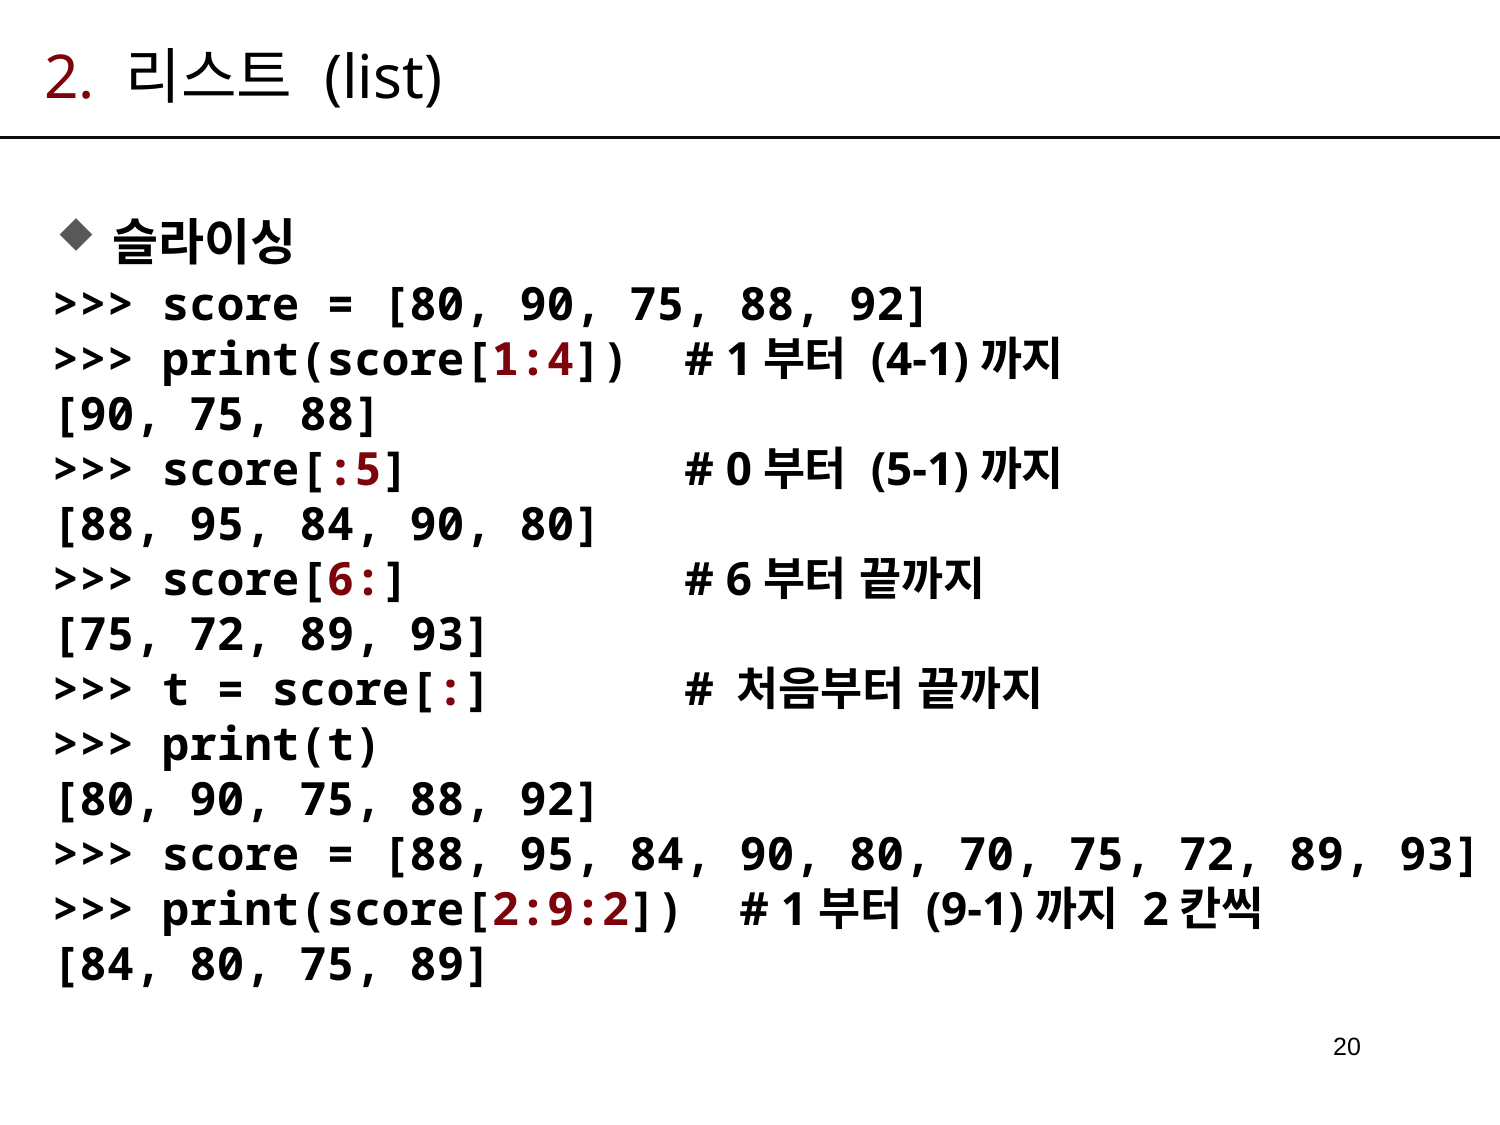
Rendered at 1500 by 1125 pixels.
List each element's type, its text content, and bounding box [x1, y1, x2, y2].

slide_number 20 [1033, 1023, 1376, 1066]
text_box >>> score = [80, 90, 75, 88, 92] >>> print(score[1:4]) # 1부터 (4-1)까지 [90, 75, 88] >>> score[:5] # 0부터 (5-1)까지 [88, 95, 84, 90, 80] >>> score[6:] # 6부터 끝까지 [75, 72, 89, 93] >>> t = score[:] # 처음부터 끝까지 >>> print(t) [80, 90, 75, 88, 92] >>> score = [88, 95, 84, 90, 80, 70, 75, 72, 89, 93] >>> print(score[2:9:2]) # 1부터 (9-1)까지 2칸씩 [84, 80, 75, 89] [37, 267, 1497, 997]
title 2. 리스트 (list) [29, 30, 1294, 124]
list 슬라이싱 [41, 172, 1459, 267]
